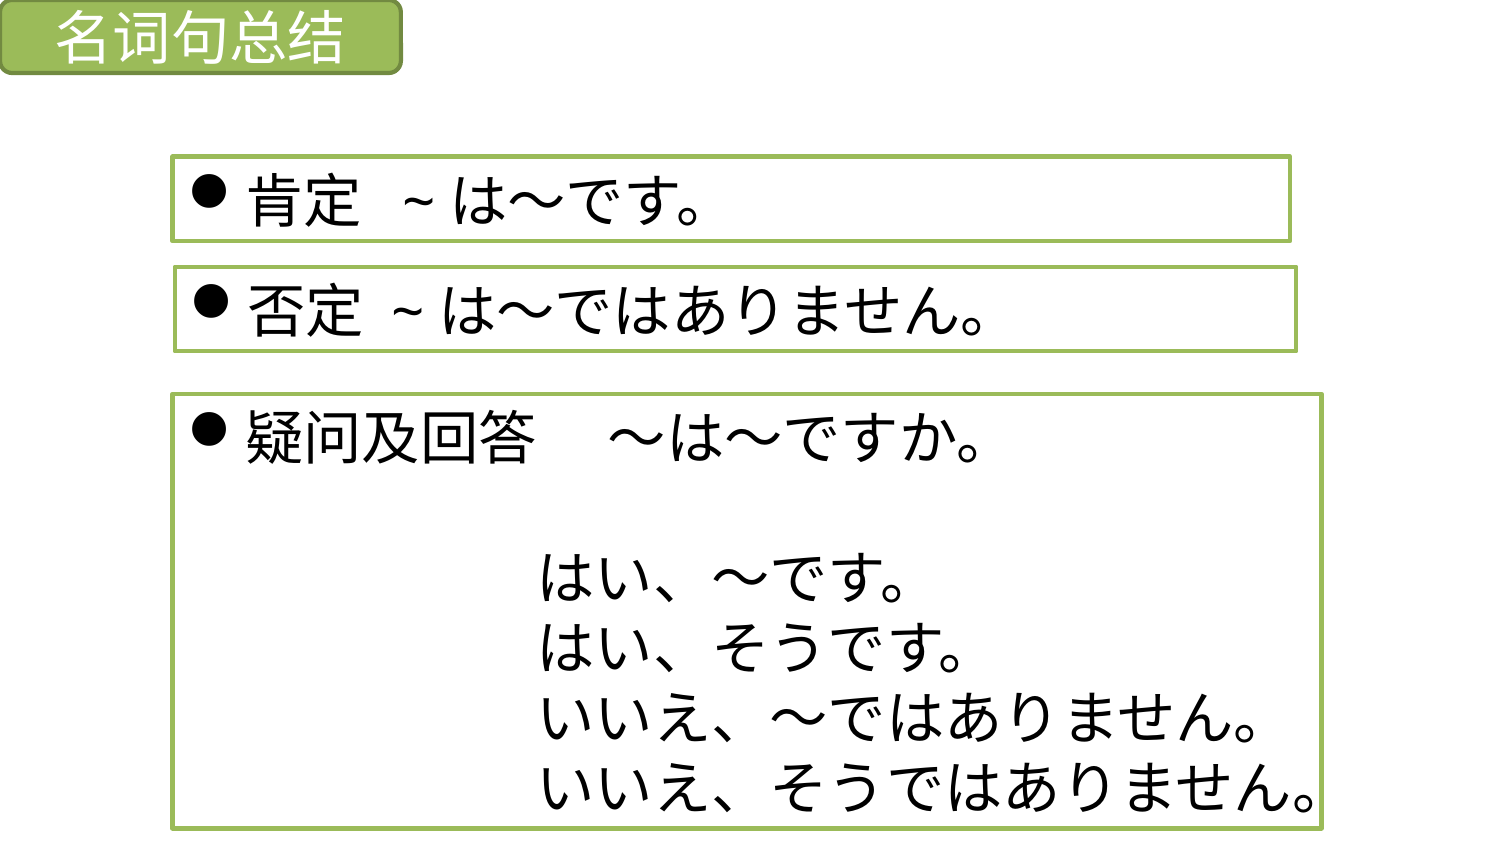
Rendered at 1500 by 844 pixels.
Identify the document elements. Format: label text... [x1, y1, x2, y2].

text_box 肯定 ~は〜です。 [170, 154, 1292, 243]
text_box 疑问及回答 〜は〜ですか。 はい、〜です。 はい、そうです。 いいえ、〜ではありません。 いいえ、そうではありません。 [170, 392, 1324, 831]
text_box 名词句总结 [0, 0, 404, 76]
text_box 否定 ~は〜ではありません。 [173, 265, 1298, 353]
